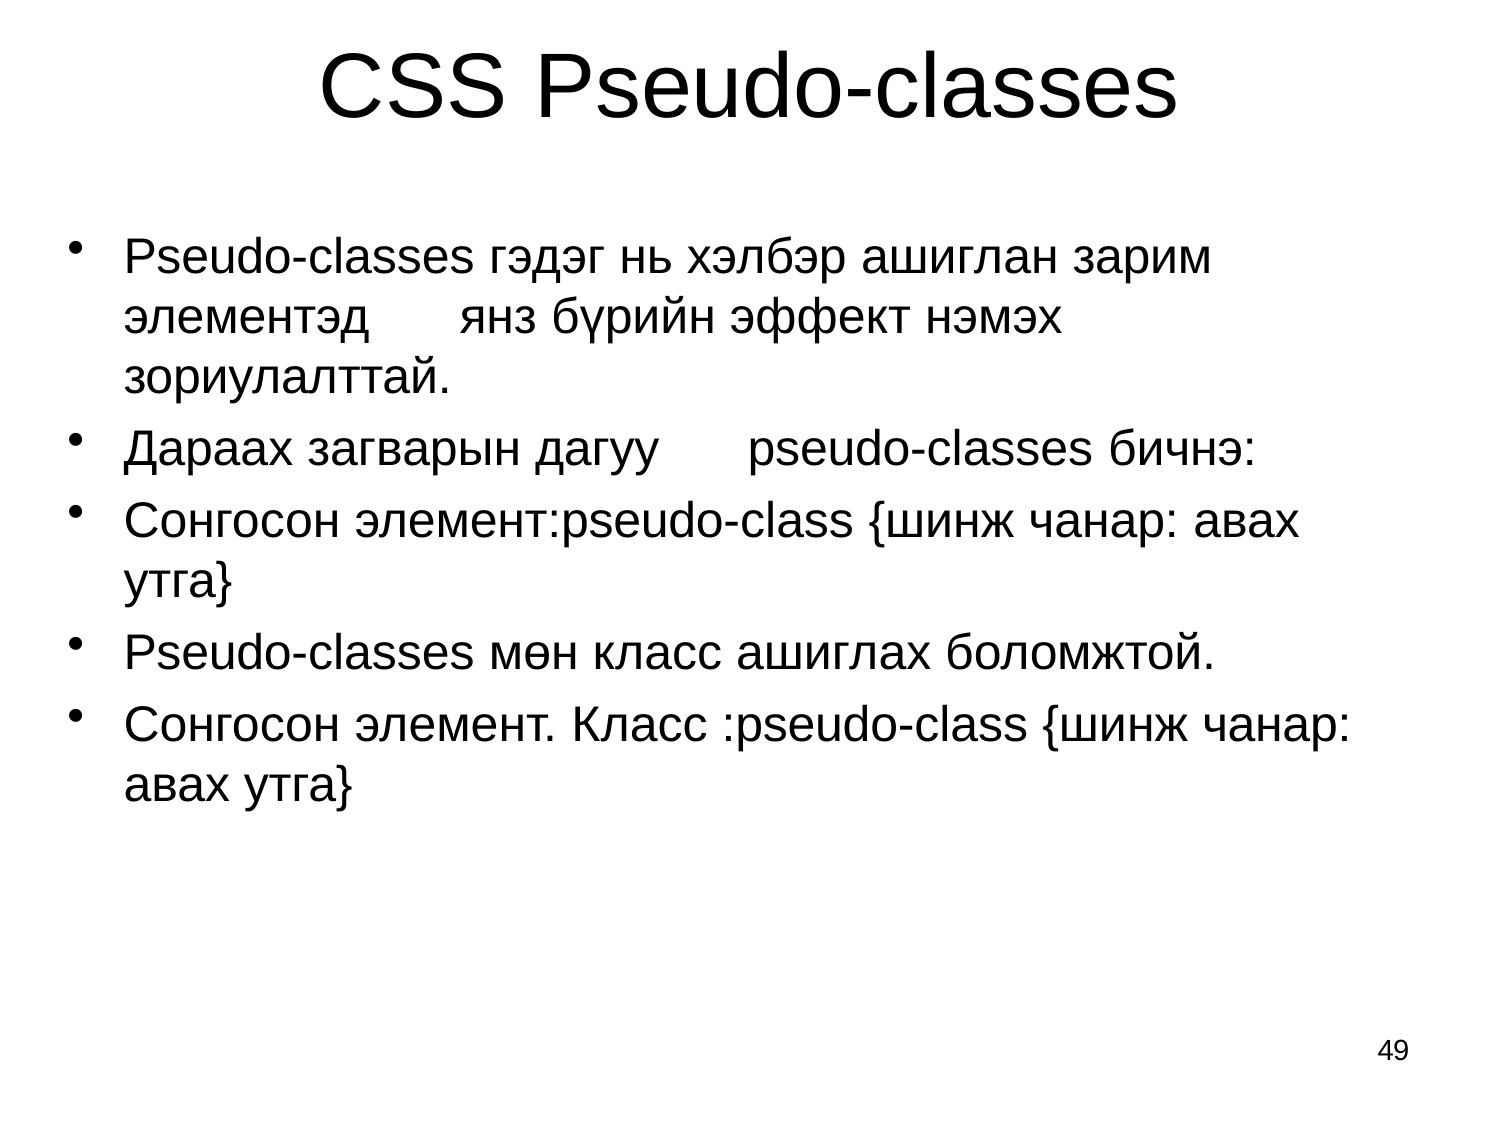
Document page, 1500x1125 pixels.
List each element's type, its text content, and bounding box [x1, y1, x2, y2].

slide_number 49 [1371, 1031, 1419, 1125]
title CSS Pseudo-classes [167, 0, 1333, 215]
text_box Pseudo-classes гэдэг нь хэлбэр ашиглан зарим элементэд янз бүрийн эффект нэмэх зориулалттай. Дараах загварын дагуу pseudo-classes бичнэ: Сонгосон элемент:pseudo-class {шинж чанар: авах утга} Pseudo-classes мөн класс ашиглах боломжтой. Сонгосон элемент. Класс :pseudo-class {шинж чанар: авах утга} [65, 221, 1432, 812]
